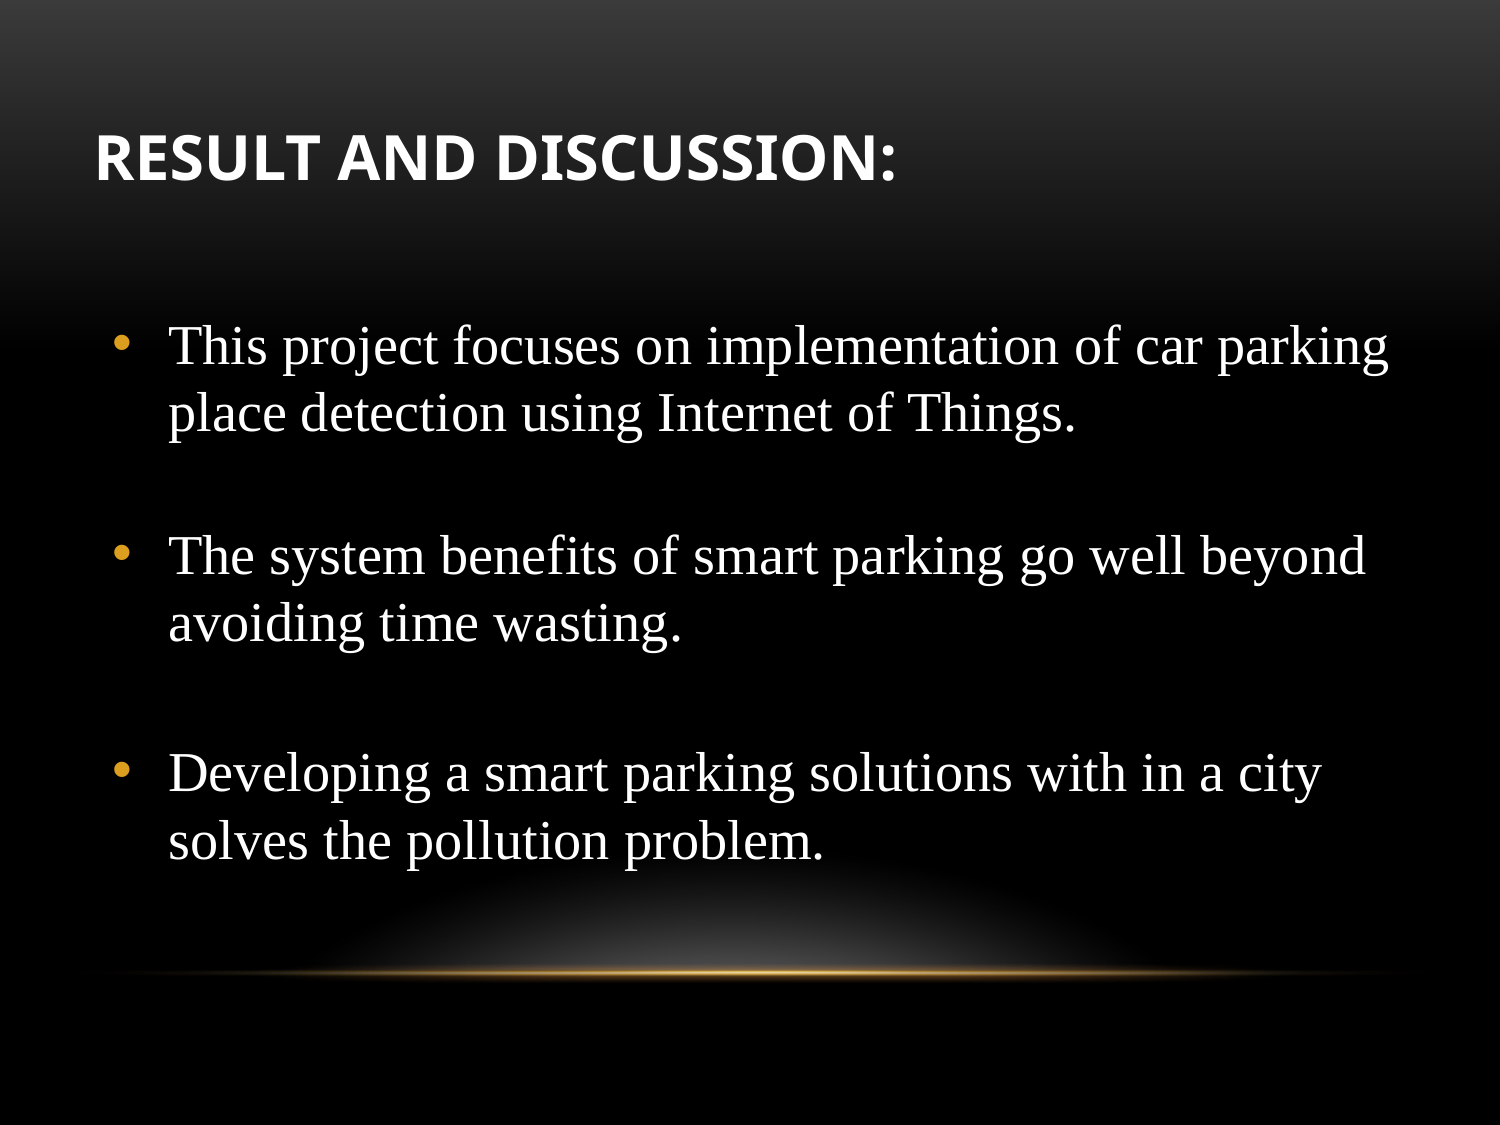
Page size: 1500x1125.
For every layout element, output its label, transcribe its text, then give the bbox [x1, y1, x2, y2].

list RESULT AND DISCUSSION: This project focuses on implementation of car parking place detection using Internet of Things. The system benefits of smart parking go well beyond avoiding time wasting. Developing a smart parking solutions with in a city solves the pollution problem. [78, 110, 1424, 1046]
picture [0, 0, 1500, 1125]
